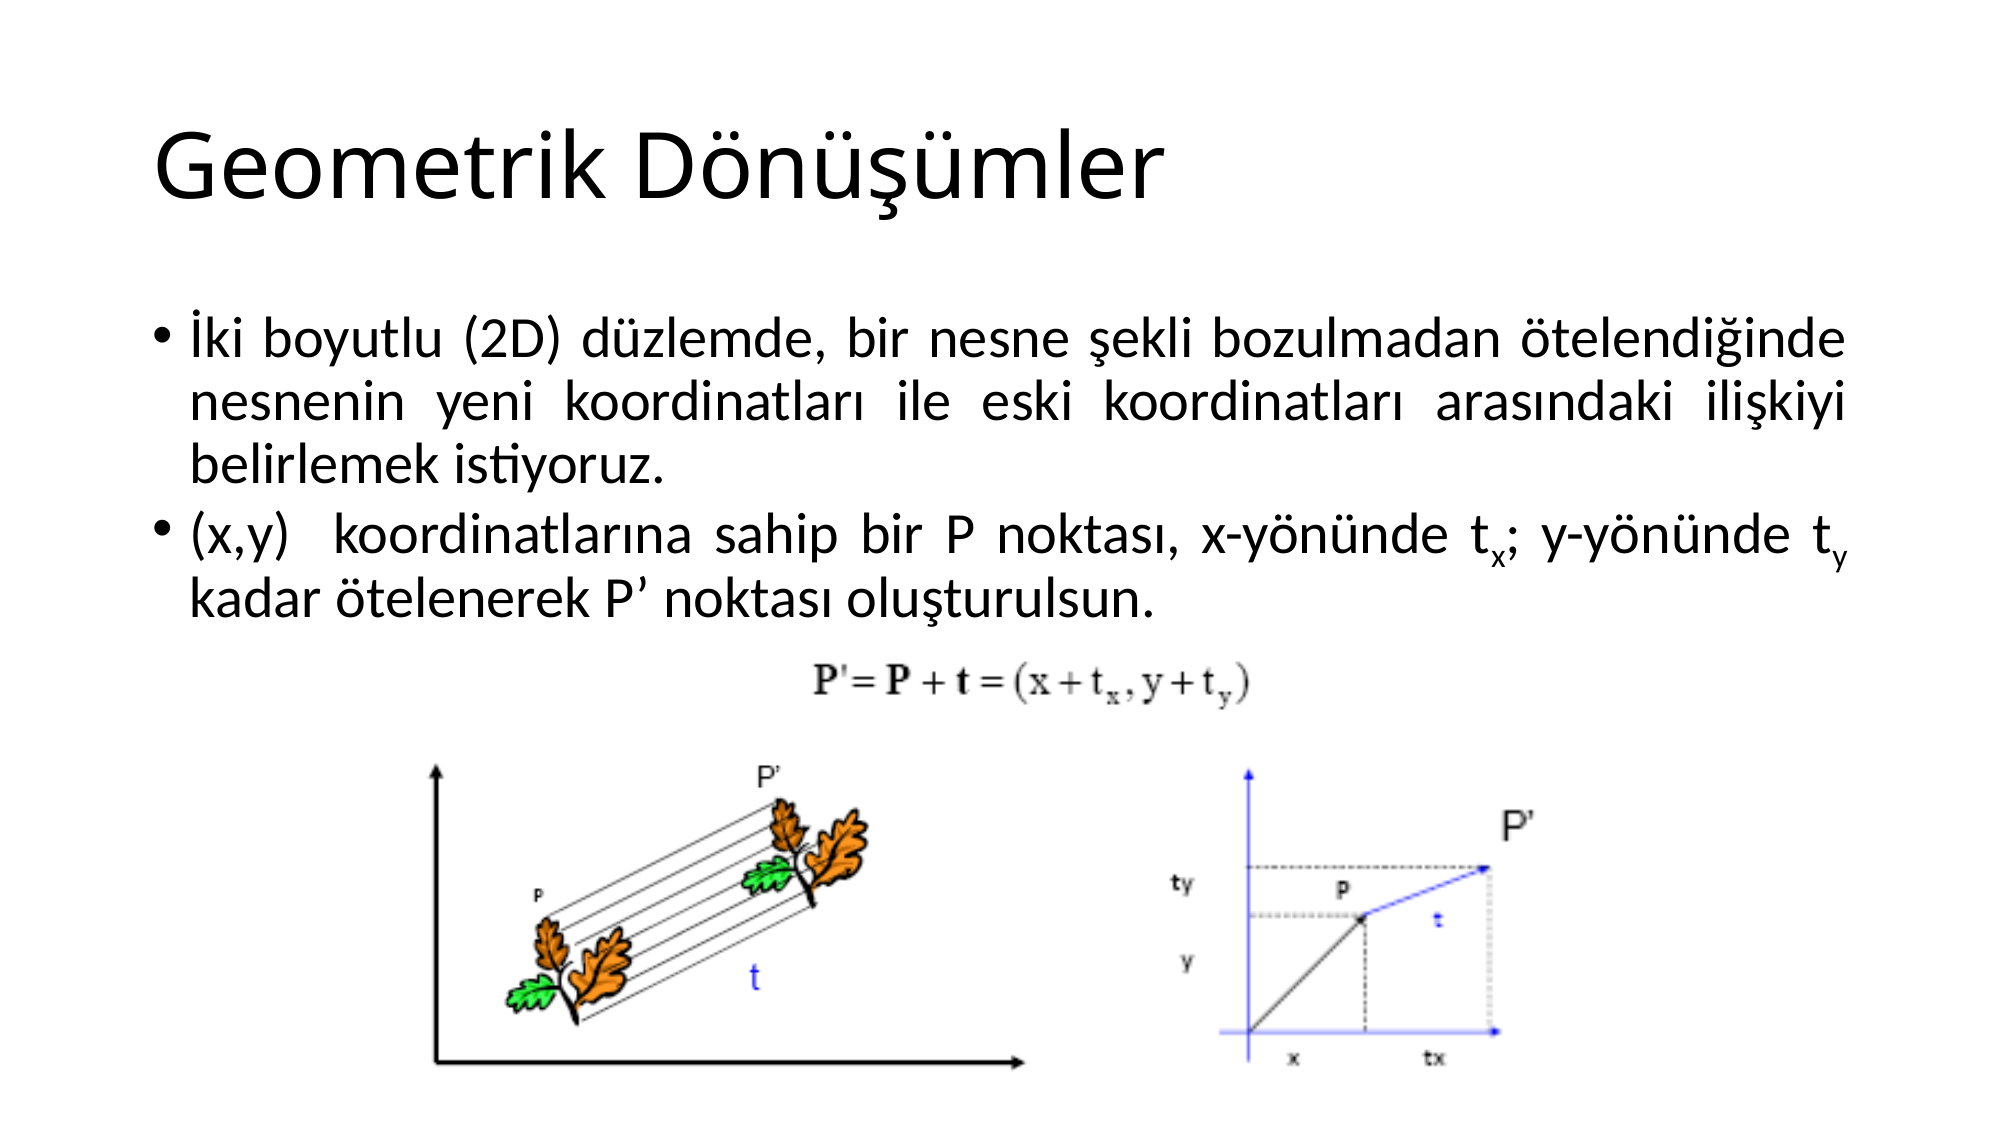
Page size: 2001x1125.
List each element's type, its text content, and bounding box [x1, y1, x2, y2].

picture [803, 650, 1256, 720]
picture [415, 753, 1038, 1085]
title Geometrik Dönüşümler [137, 59, 1863, 278]
list İki boyutlu (2D) düzlemde, bir nesne şekli bozulmadan ötelendiğinde nesnenin yeni koordinatları ile eski koordinatları arasındaki ilişkiyi belirlemek istiyoruz. (x,y) koordinatlarına sahip bir P noktası, x-yönünde tx; y-yönünde ty kadar ötelenerek P’ noktası oluşturulsun. [137, 299, 1863, 1014]
picture [1162, 759, 1555, 1085]
